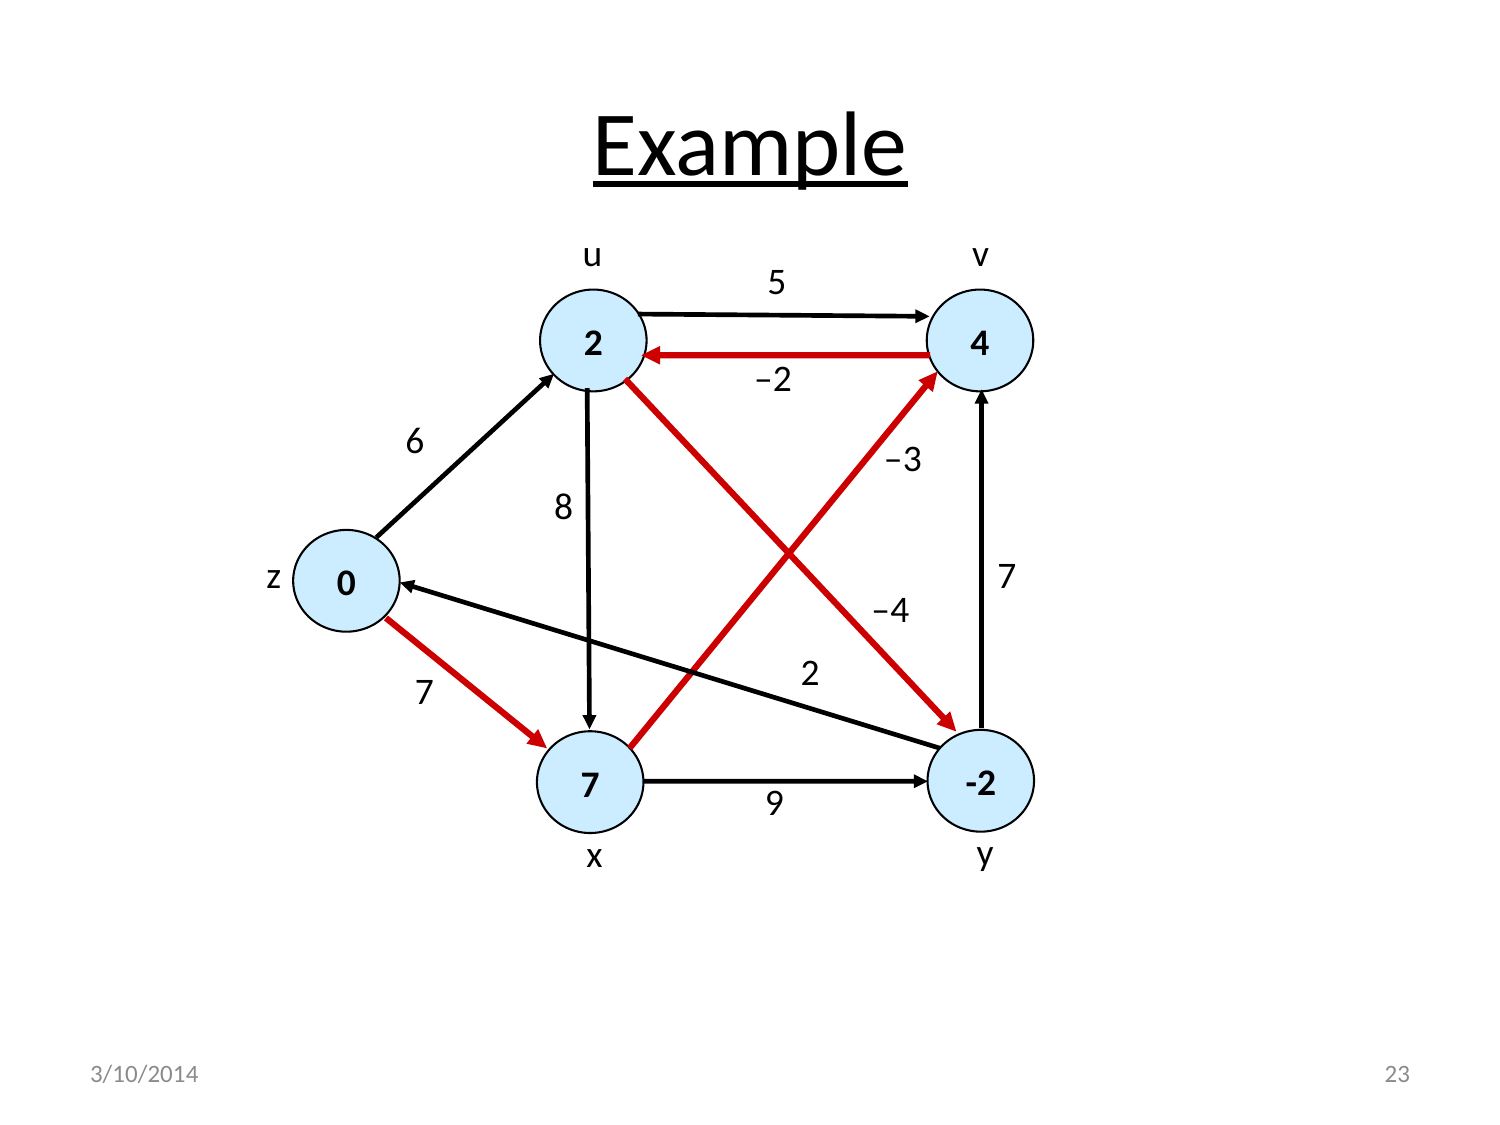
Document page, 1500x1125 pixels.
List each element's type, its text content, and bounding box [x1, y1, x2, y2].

text_box 7 [399, 659, 449, 719]
text_box 7 [982, 543, 1032, 603]
title Example [75, 45, 1425, 233]
text_box [641, 349, 739, 362]
text_box [399, 580, 940, 749]
text_box 2 [785, 640, 835, 701]
text_box [583, 641, 596, 730]
text_box [376, 373, 554, 538]
text_box [868, 638, 957, 732]
text_box 5 [752, 249, 802, 310]
text_box [892, 371, 938, 427]
text_box [975, 389, 988, 729]
text_box x [571, 822, 618, 883]
text_box -2 [927, 729, 1035, 829]
text_box v [957, 221, 1004, 281]
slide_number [75, 1042, 425, 1103]
text_box 8 [539, 474, 589, 535]
text_box [449, 668, 547, 749]
text_box y [961, 820, 1009, 880]
text_box 2 [540, 289, 647, 392]
text_box –4 [856, 577, 925, 638]
text_box 4 [926, 289, 1034, 392]
text_box –3 [869, 427, 937, 487]
text_box 7 [536, 731, 644, 830]
text_box 9 [750, 770, 799, 831]
text_box z [251, 543, 296, 603]
text_box [799, 775, 928, 788]
text_box u [567, 221, 618, 281]
text_box 6 [390, 408, 440, 468]
text_box [637, 310, 930, 323]
text_box –2 [739, 346, 807, 407]
text_box 0 [296, 529, 400, 632]
slide_number 23 [1074, 1042, 1425, 1103]
